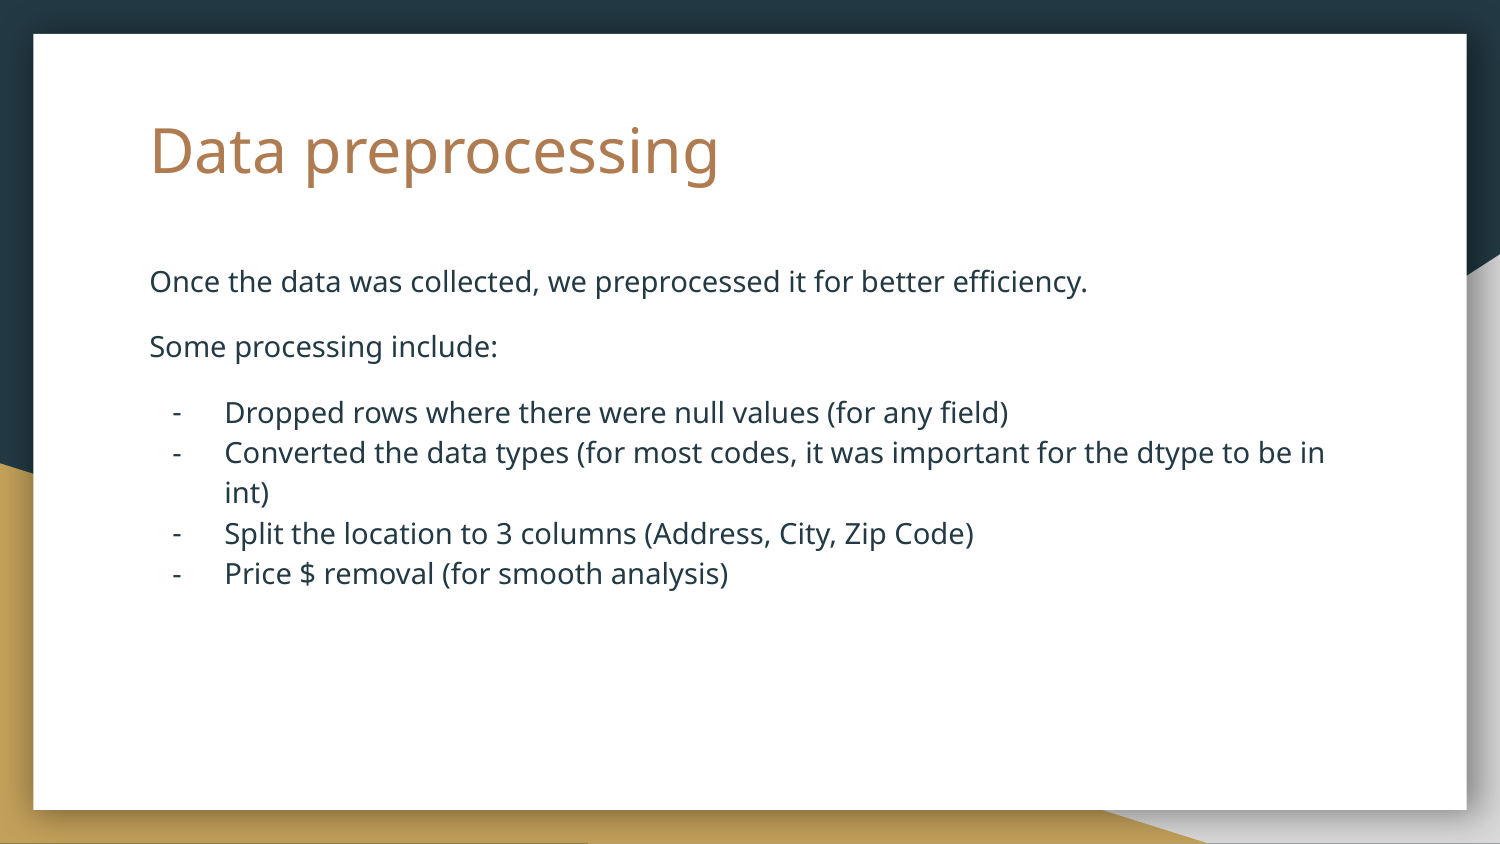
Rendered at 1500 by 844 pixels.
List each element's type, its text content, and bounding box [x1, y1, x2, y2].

list Once the data was collected, we preprocessed it for better efficiency. Some processing include: Dropped rows where there were null values (for any field) Converted the data types (for most codes, it was important for the dtype to be in int) Split the location to 3 columns (Address, City, Zip Code) Price $ removal (for smooth analysis) [134, 243, 1366, 726]
title Data preprocessing [134, 95, 1366, 243]
